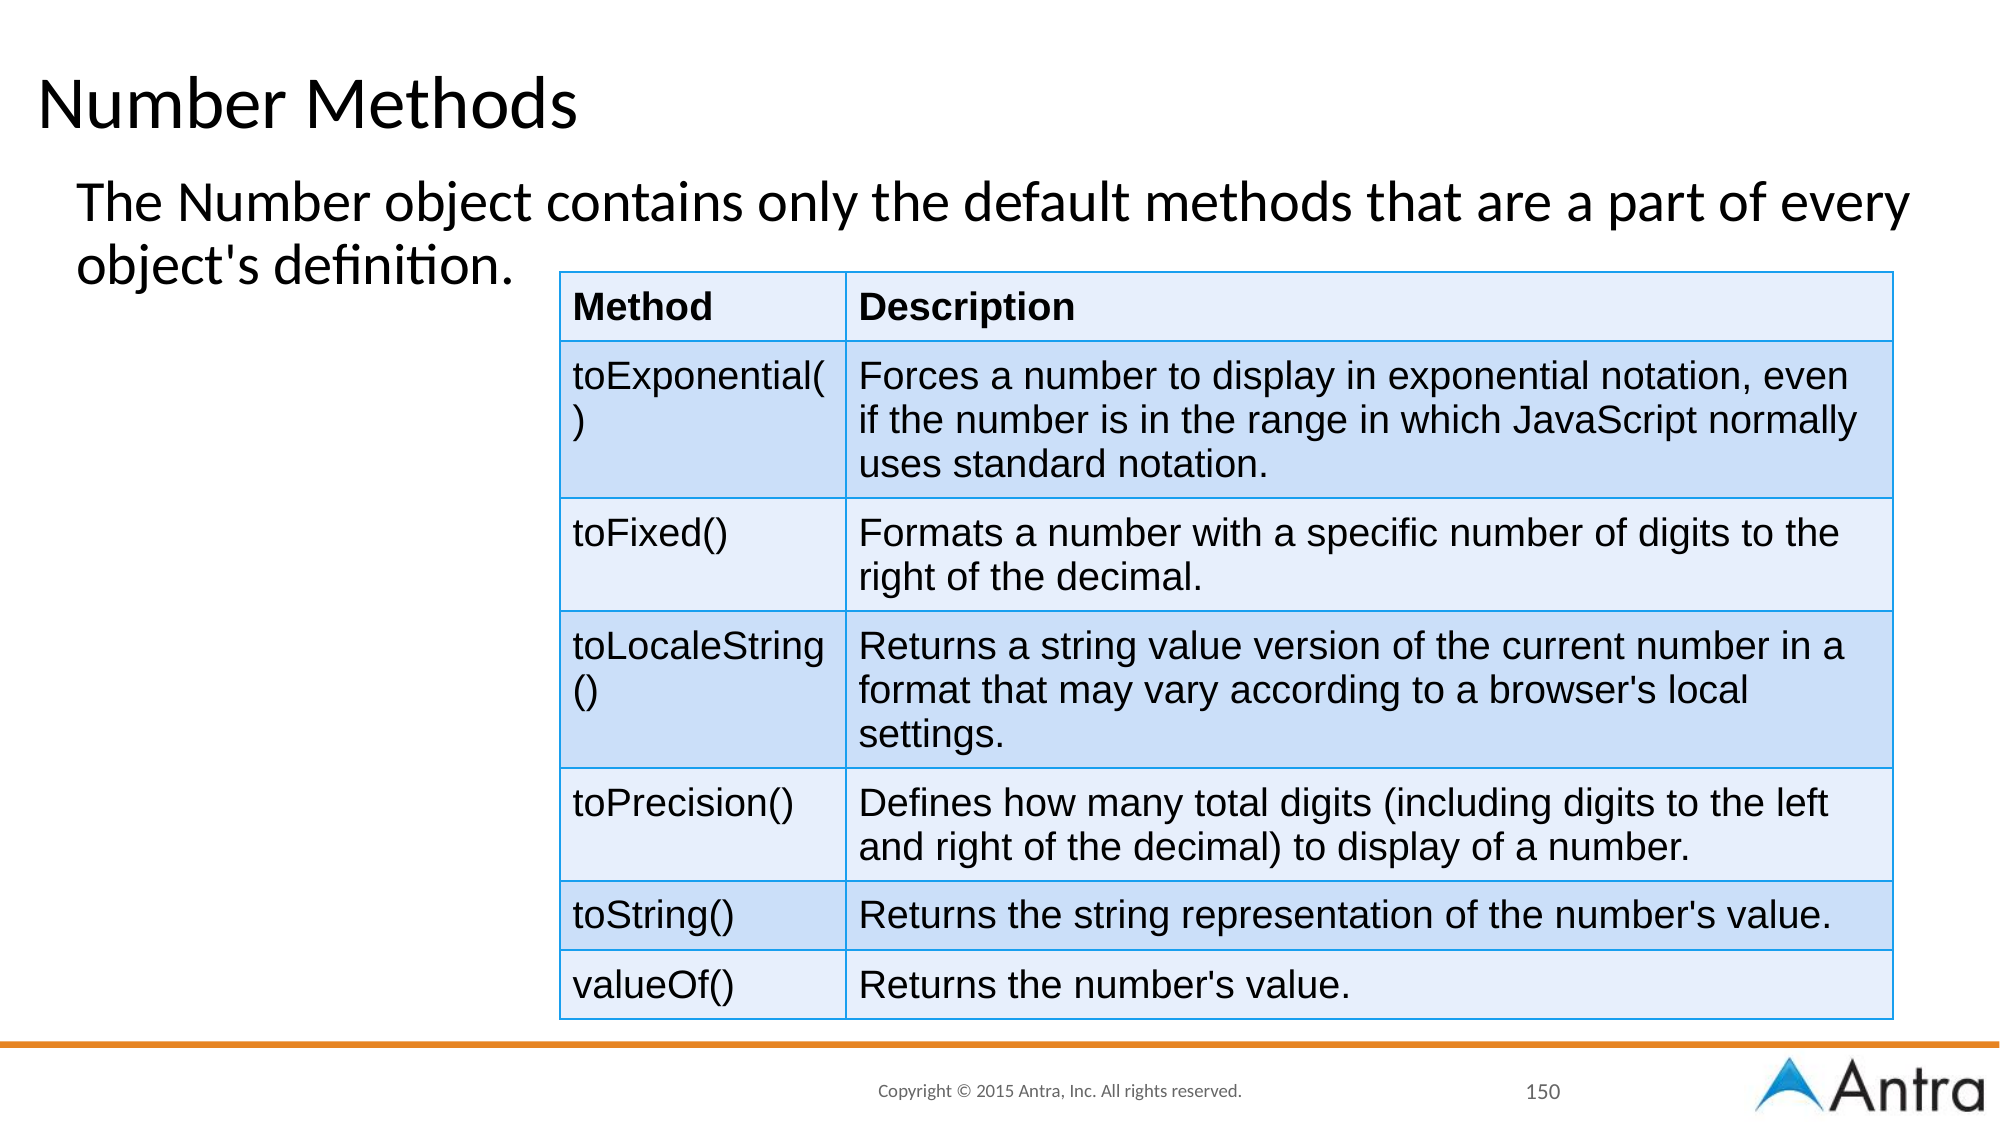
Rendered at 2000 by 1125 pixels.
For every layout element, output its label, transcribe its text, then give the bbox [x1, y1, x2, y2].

table_cell toLocaleString() [561, 612, 845, 767]
title Number Methods [37, 50, 1863, 144]
table_cell valueOf() [561, 951, 845, 1018]
table_cell toExponential() [561, 342, 845, 497]
table_cell Formats a number with a specific number of digits to the right of the decimal. [847, 499, 1892, 610]
table_cell toString() [561, 882, 845, 949]
picture [1744, 1048, 1994, 1122]
table_cell Returns a string value version of the current number in a format that may vary according to a browser's local settings. [847, 612, 1892, 767]
list The Number object contains only the default methods that are a part of every object's definition. [75, 171, 1935, 822]
table_header Description [847, 273, 1892, 340]
table_cell Returns the number's value. [847, 951, 1892, 1018]
table_cell Forces a number to display in exponential notation, even if the number is in the range in which JavaScript normally uses standard notation. [847, 342, 1892, 497]
table_header Method [561, 273, 845, 340]
table_cell Defines how many total digits (including digits to the left and right of the decimal) to display of a number. [847, 769, 1892, 880]
slide_number ‹#› [1498, 1075, 1561, 1106]
table_cell toFixed() [561, 499, 845, 610]
table_cell toPrecision() [561, 769, 845, 880]
table_cell Returns the string representation of the number's value. [847, 882, 1892, 949]
